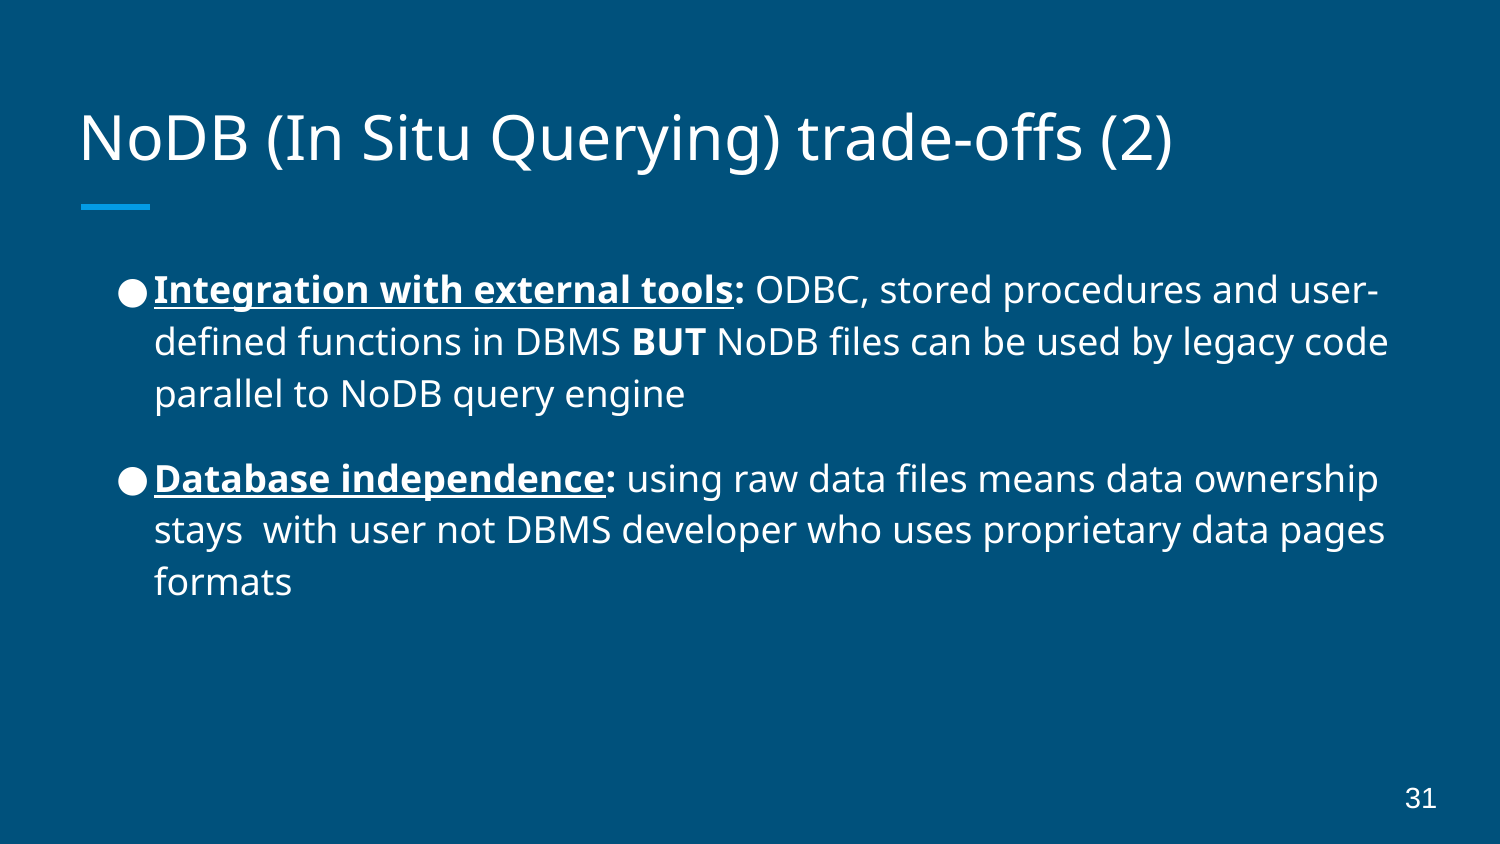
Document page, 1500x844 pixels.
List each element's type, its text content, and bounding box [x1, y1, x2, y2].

list Integration with external tools: ODBC, stored procedures and user-defined functions in DBMS BUT NoDB files can be used by legacy code parallel to NoDB query engine Database independence: using raw data files means data ownership stays with user not DBMS developer who uses proprietary data pages formats [63, 244, 1437, 750]
title NoDB (In Situ Querying) trade-offs (2) [63, 75, 1437, 188]
slide_number 31 [1389, 764, 1480, 830]
